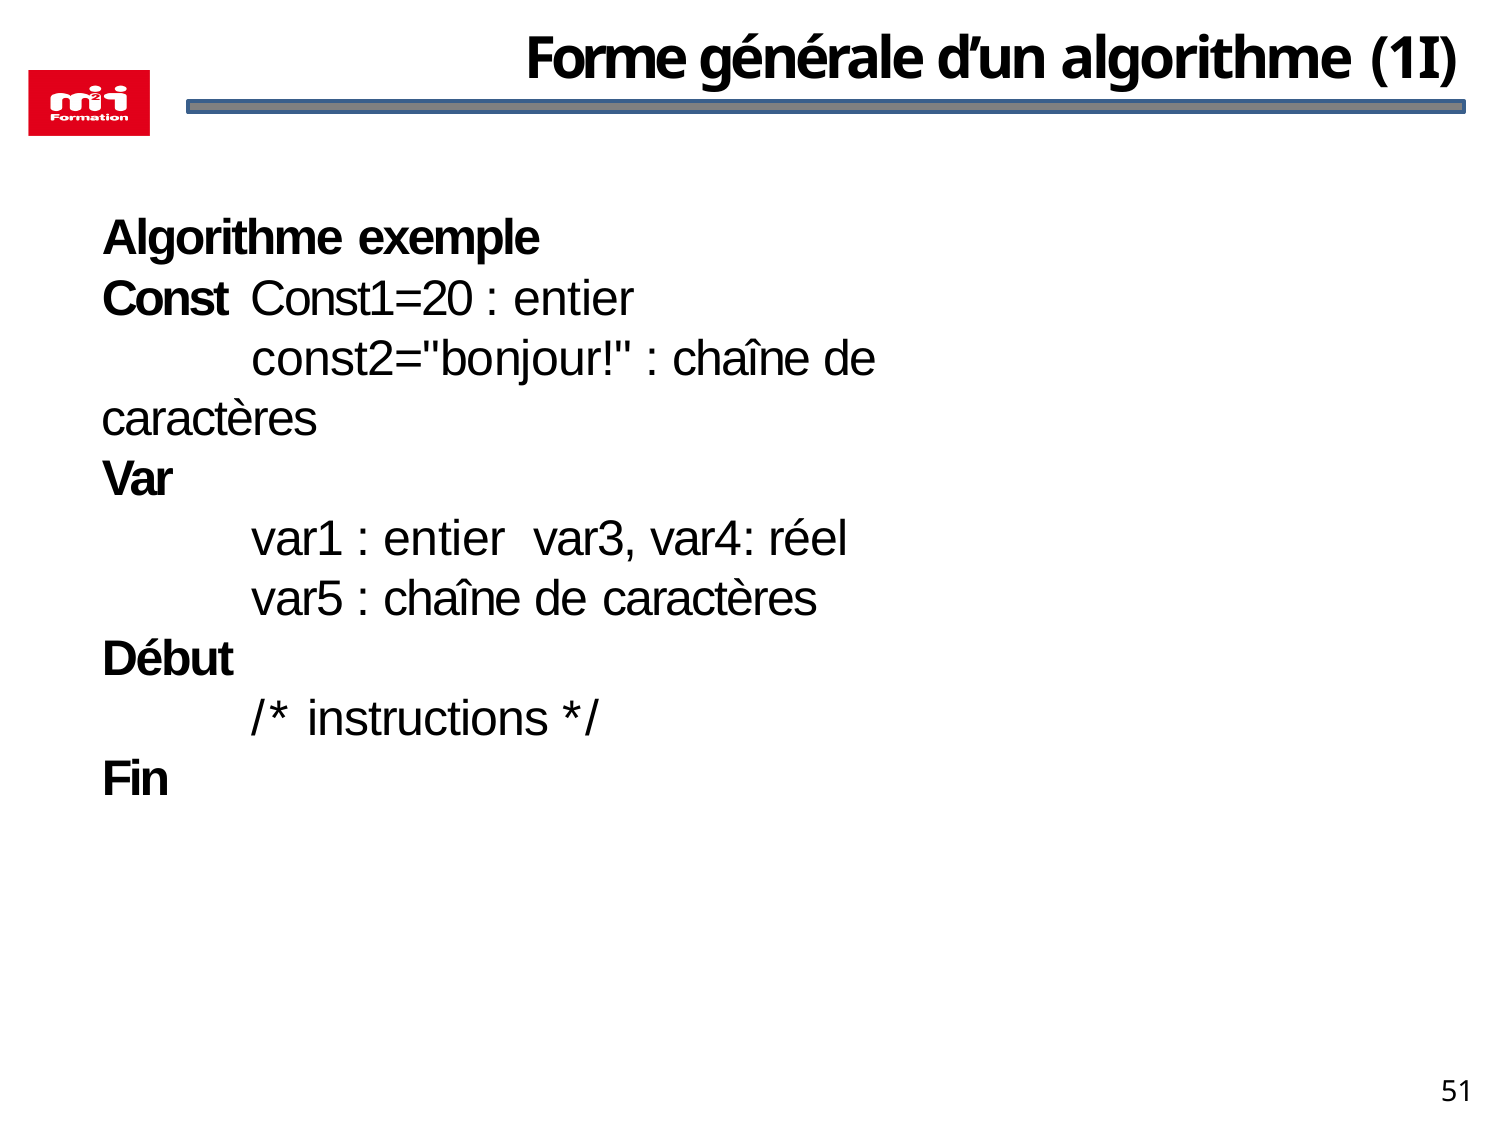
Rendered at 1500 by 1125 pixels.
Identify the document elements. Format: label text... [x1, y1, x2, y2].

picture [28, 70, 150, 136]
text_box Algorithme exemple Const Const1=20 : entier const2="bonjour!" : chaîne de caractères Var var1 : entier var3, var4: réel var5 : chaîne de caractères Début /* instructions */ Fin [100, 202, 1341, 806]
title Forme générale d’un algorithme (1I) [395, 19, 1459, 209]
slide_number 51 [1414, 1065, 1500, 1125]
